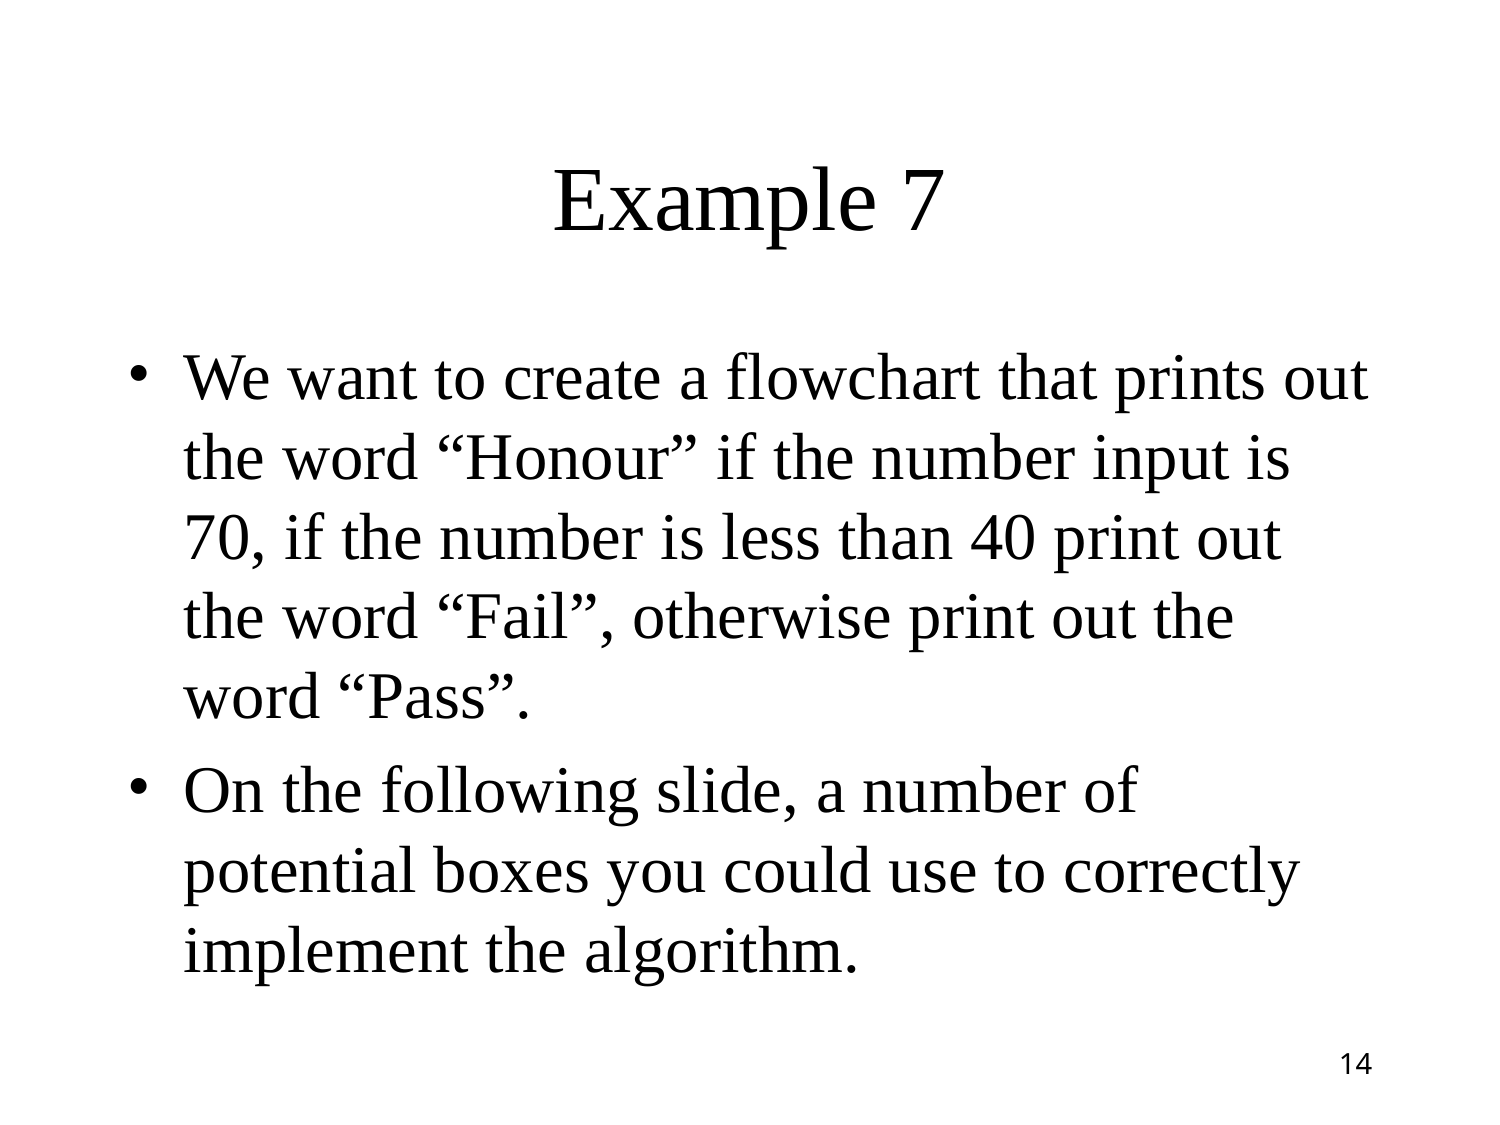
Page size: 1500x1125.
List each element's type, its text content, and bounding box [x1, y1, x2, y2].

text_box ‹#› [1074, 1037, 1388, 1100]
title Example 7 [112, 99, 1388, 288]
list We want to create a flowchart that prints out the word “Honour” if the number input is 70, if the number is less than 40 print out the word “Fail”, otherwise print out the word “Pass”. On the following slide, a number of potential boxes you could use to correctly implement the algorithm. [112, 324, 1388, 1000]
